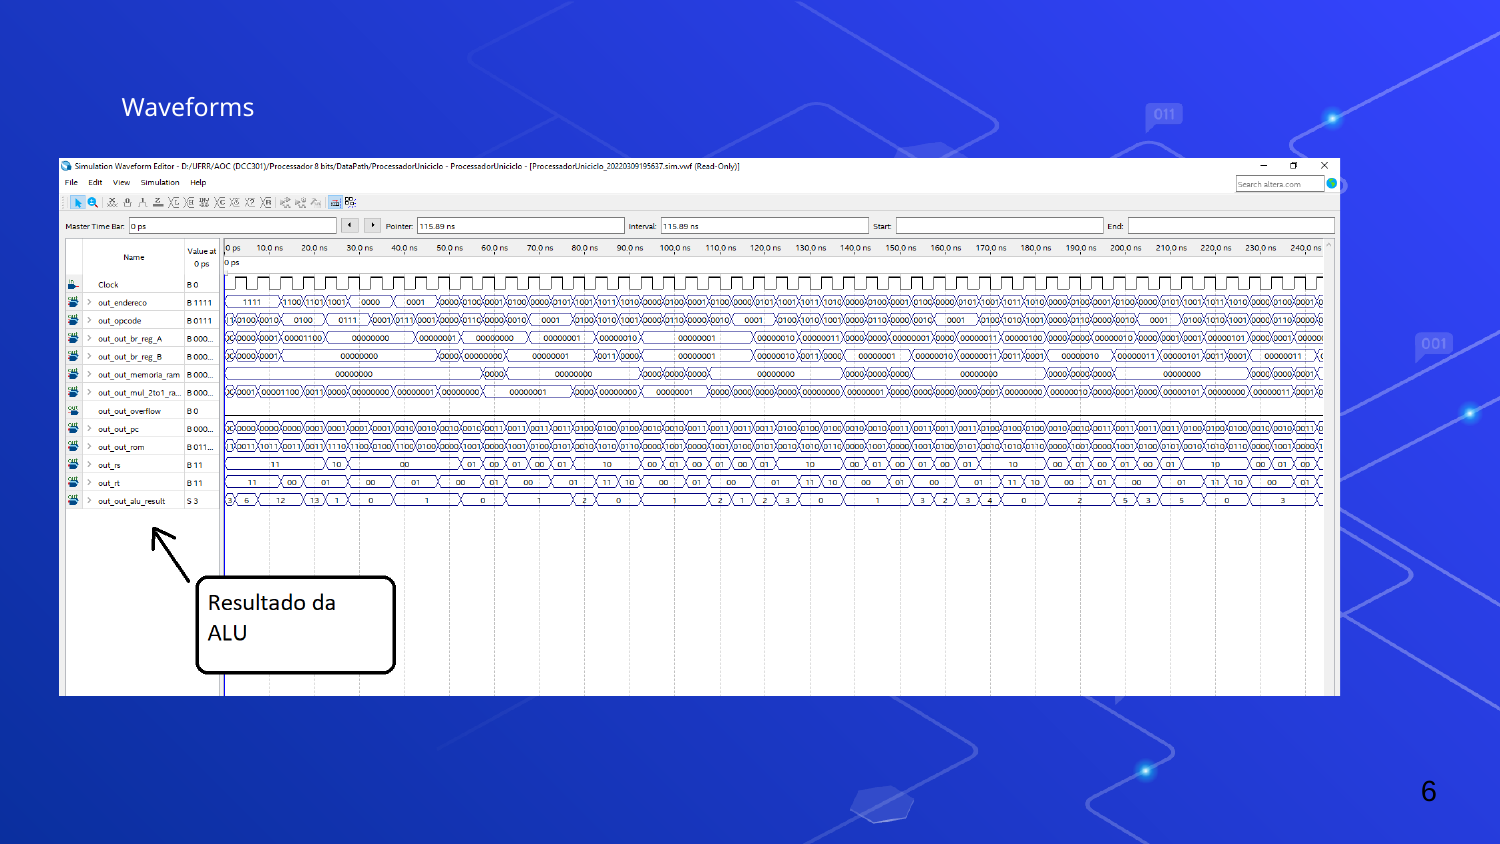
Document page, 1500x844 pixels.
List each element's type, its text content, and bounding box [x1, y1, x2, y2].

text_box 6 [1405, 764, 1457, 815]
picture [0, 0, 1500, 844]
text_box Waveforms [106, 83, 557, 129]
